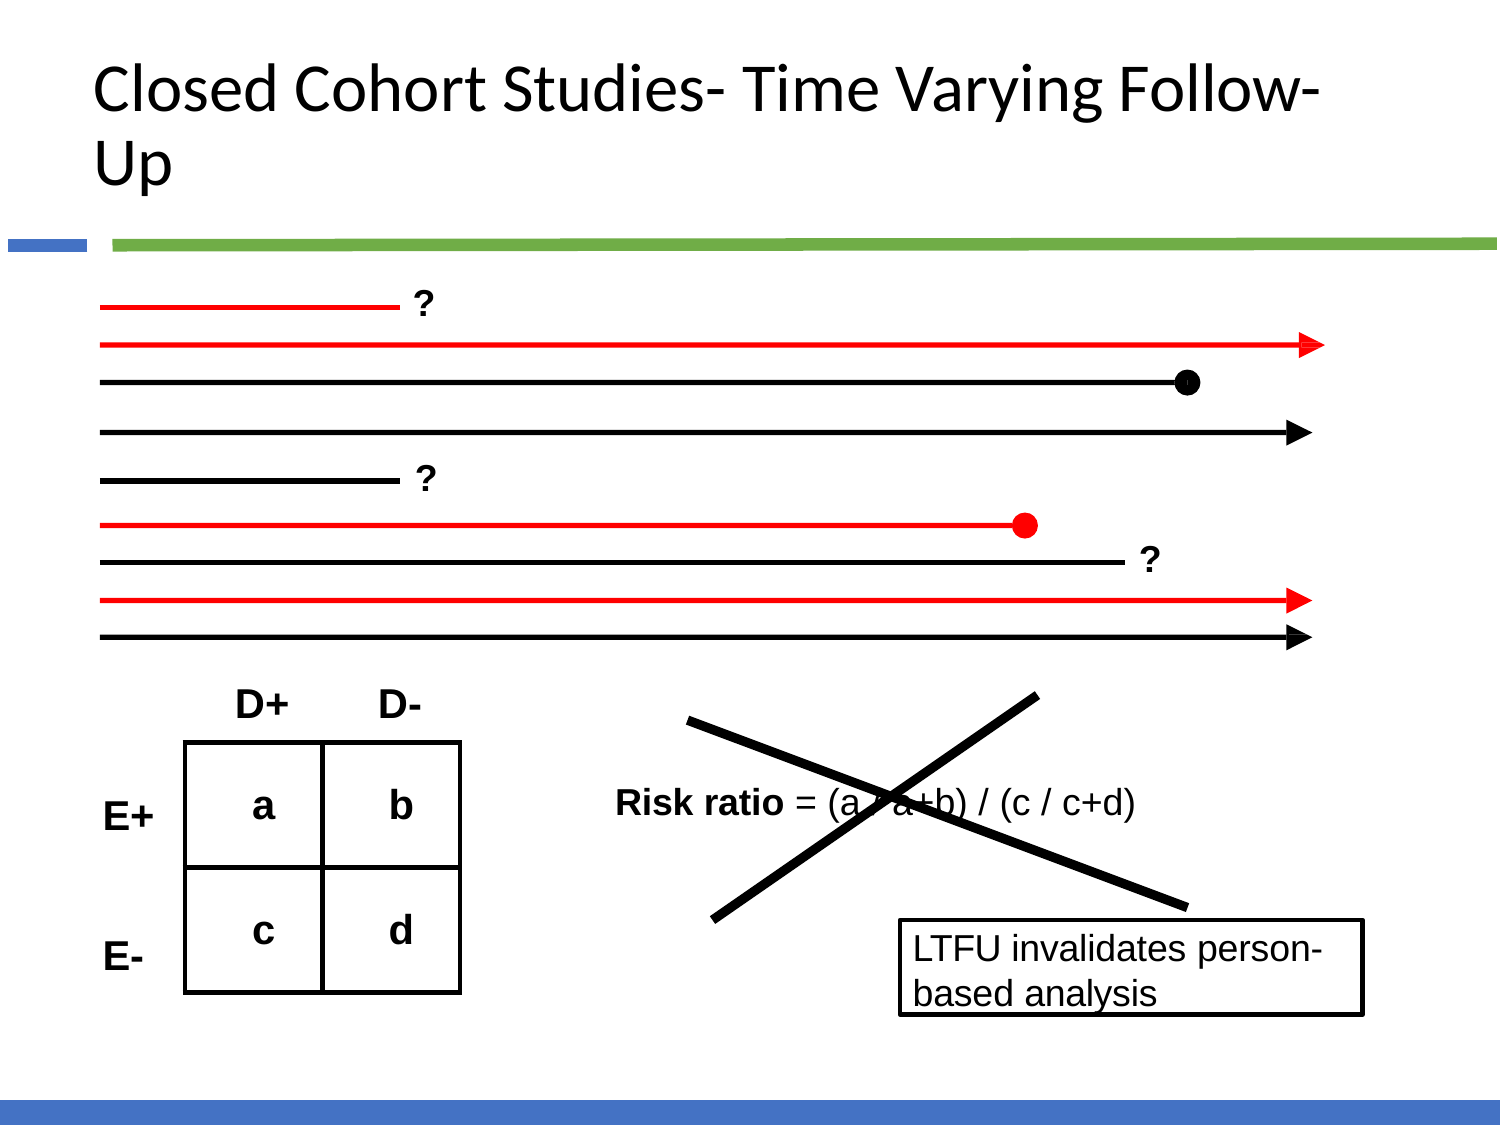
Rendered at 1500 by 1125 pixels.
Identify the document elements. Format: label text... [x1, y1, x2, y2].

text_box [99, 522, 412, 529]
table_cell c [187, 870, 320, 990]
text_box D+ [233, 676, 292, 727]
table_header a [187, 745, 320, 865]
text_box E- [100, 929, 147, 980]
text_box D- [375, 676, 425, 727]
text_box [99, 419, 1313, 446]
text_box [99, 587, 1313, 614]
text_box [99, 624, 1313, 651]
text_box [99, 332, 1325, 359]
text_box [99, 369, 1201, 396]
text_box ? [410, 278, 438, 324]
table_header b [325, 745, 458, 865]
text_box Risk ratio = (a / a+b) / (c / c+d) [612, 777, 1267, 823]
text_box ? ? [412, 454, 1163, 581]
text_box LTFU invalidates person- based analysis [899, 920, 1363, 1015]
title Closed Cohort Studies- Time Varying Follow-Up [78, 35, 1395, 218]
table_cell d [325, 870, 458, 990]
text_box E+ [100, 789, 157, 840]
